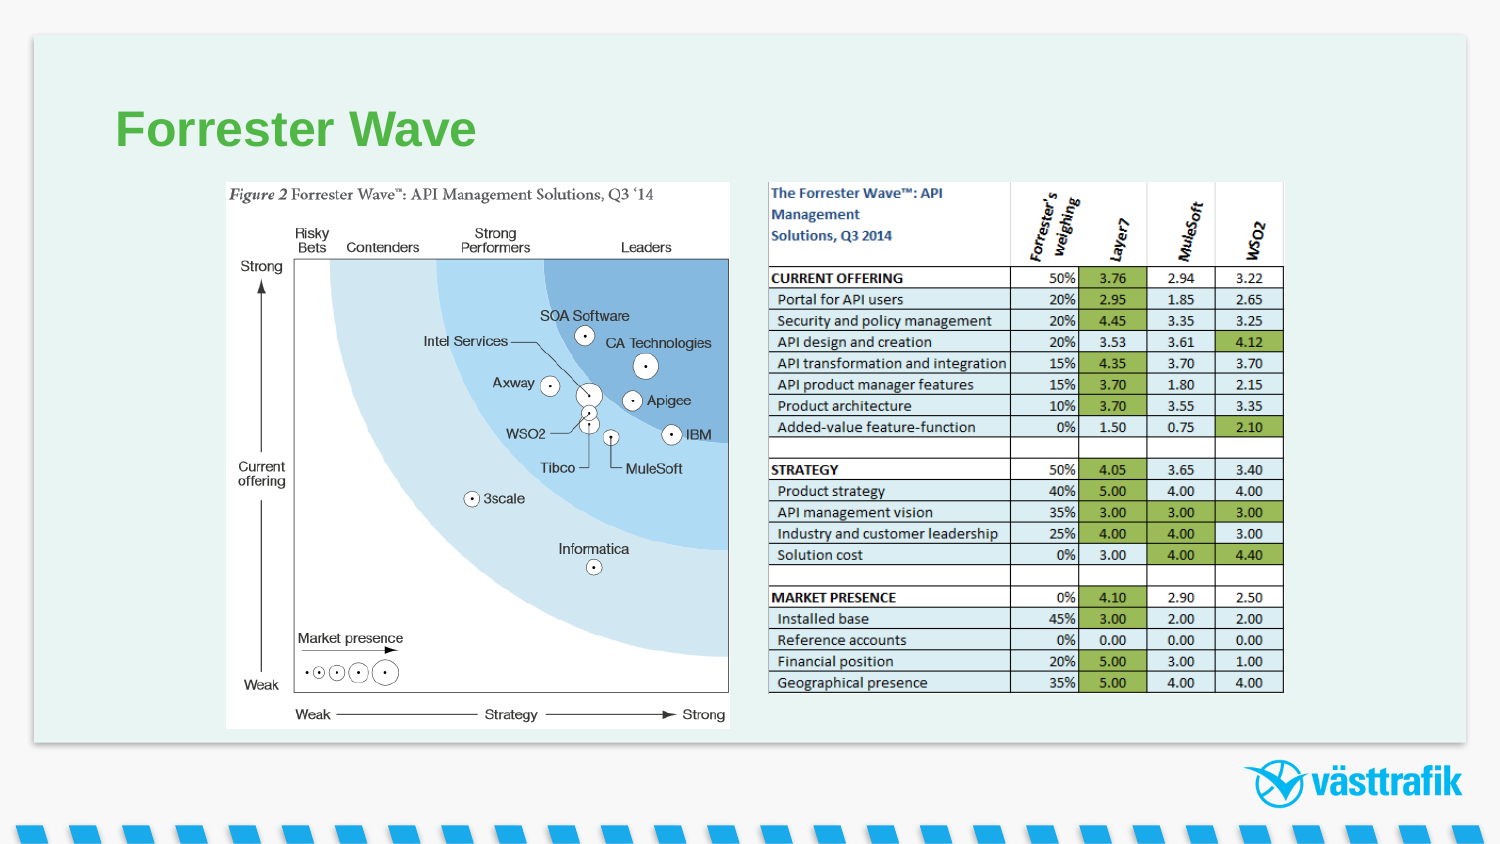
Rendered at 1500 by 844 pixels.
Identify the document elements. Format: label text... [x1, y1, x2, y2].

picture [1243, 759, 1463, 809]
title Forrester Wave [115, 96, 1381, 162]
picture [768, 182, 1285, 694]
picture [226, 182, 730, 729]
